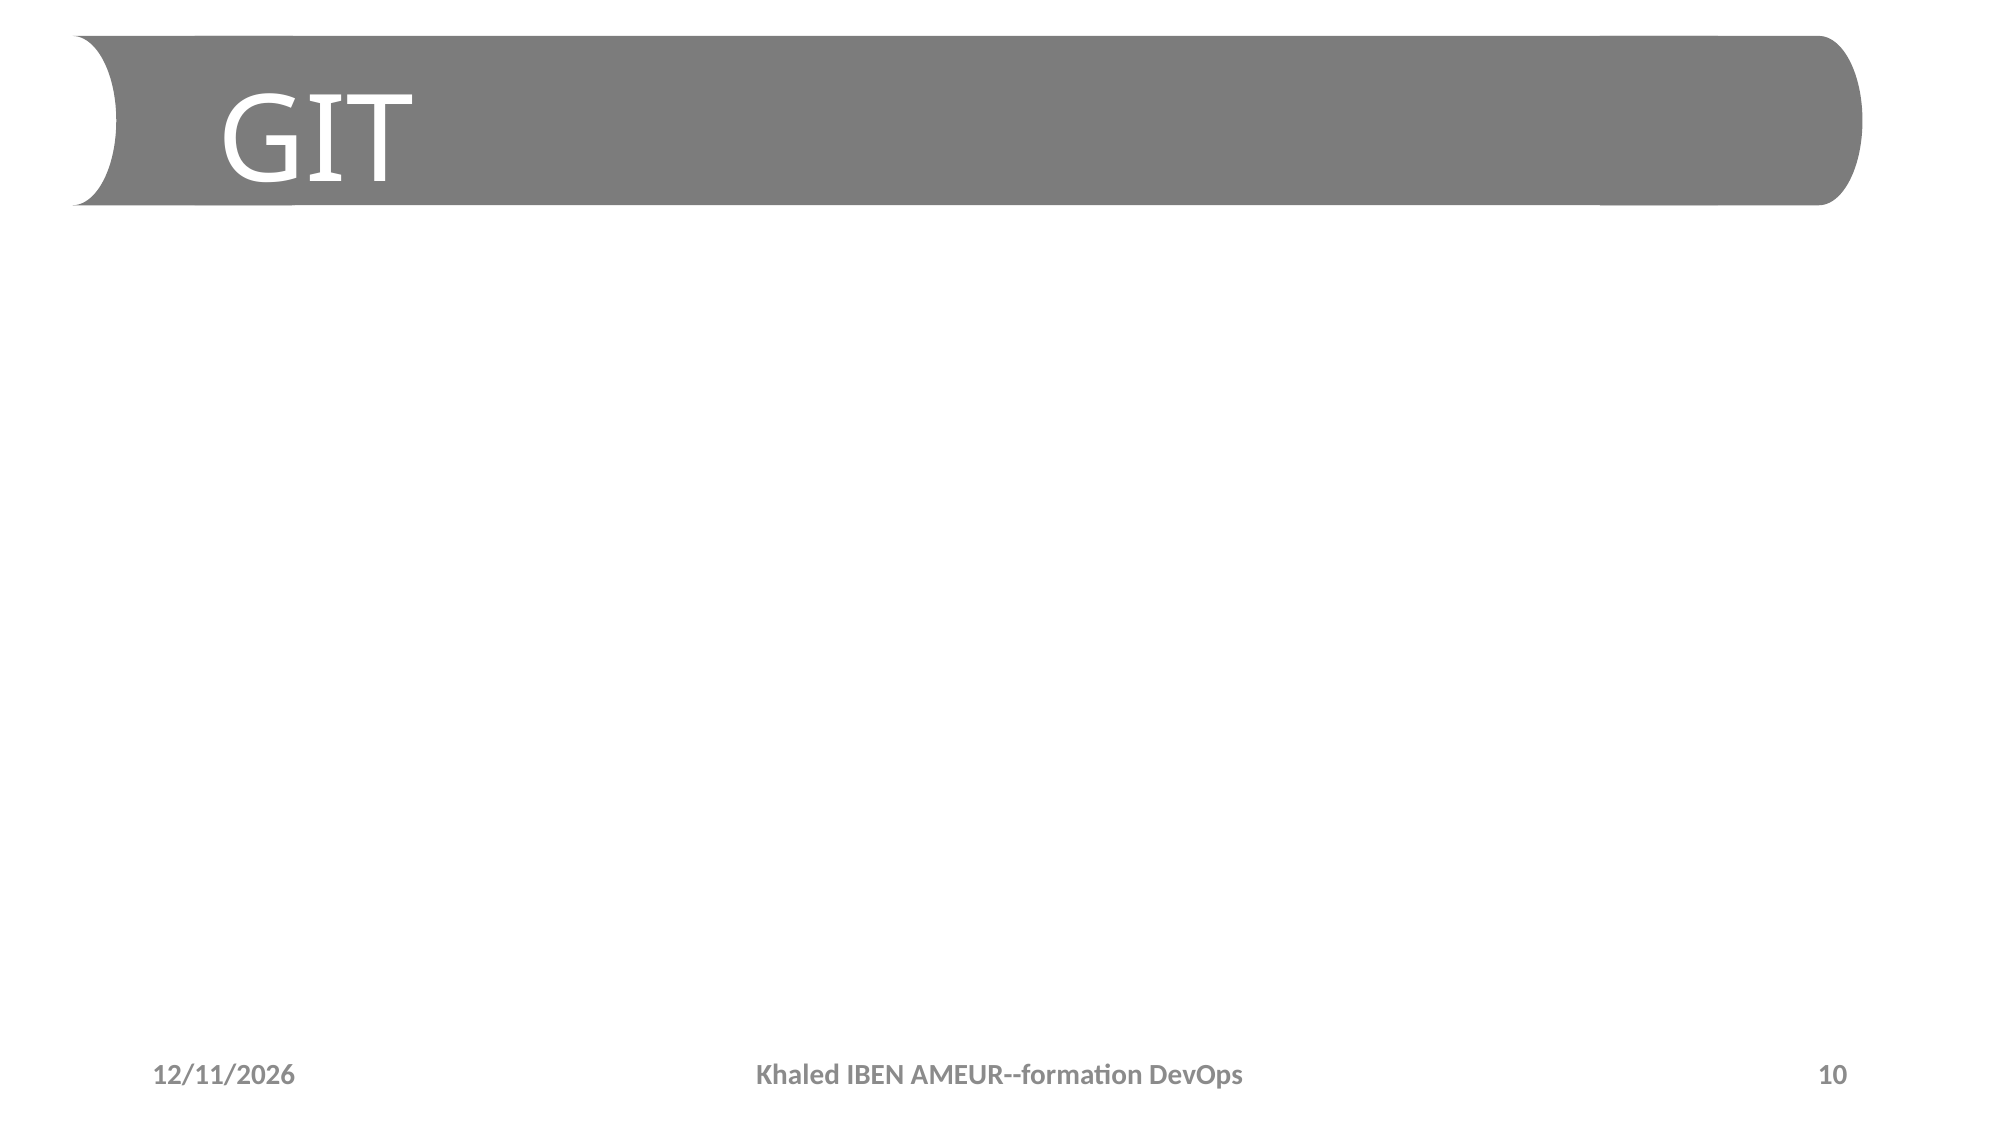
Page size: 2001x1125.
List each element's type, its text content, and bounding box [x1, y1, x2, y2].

footer Khaled IBEN AMEUR--formation DevOps [662, 1042, 1338, 1103]
slide_number 10 [1412, 1042, 1863, 1103]
title GIT [93, 68, 539, 215]
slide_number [137, 1042, 588, 1103]
